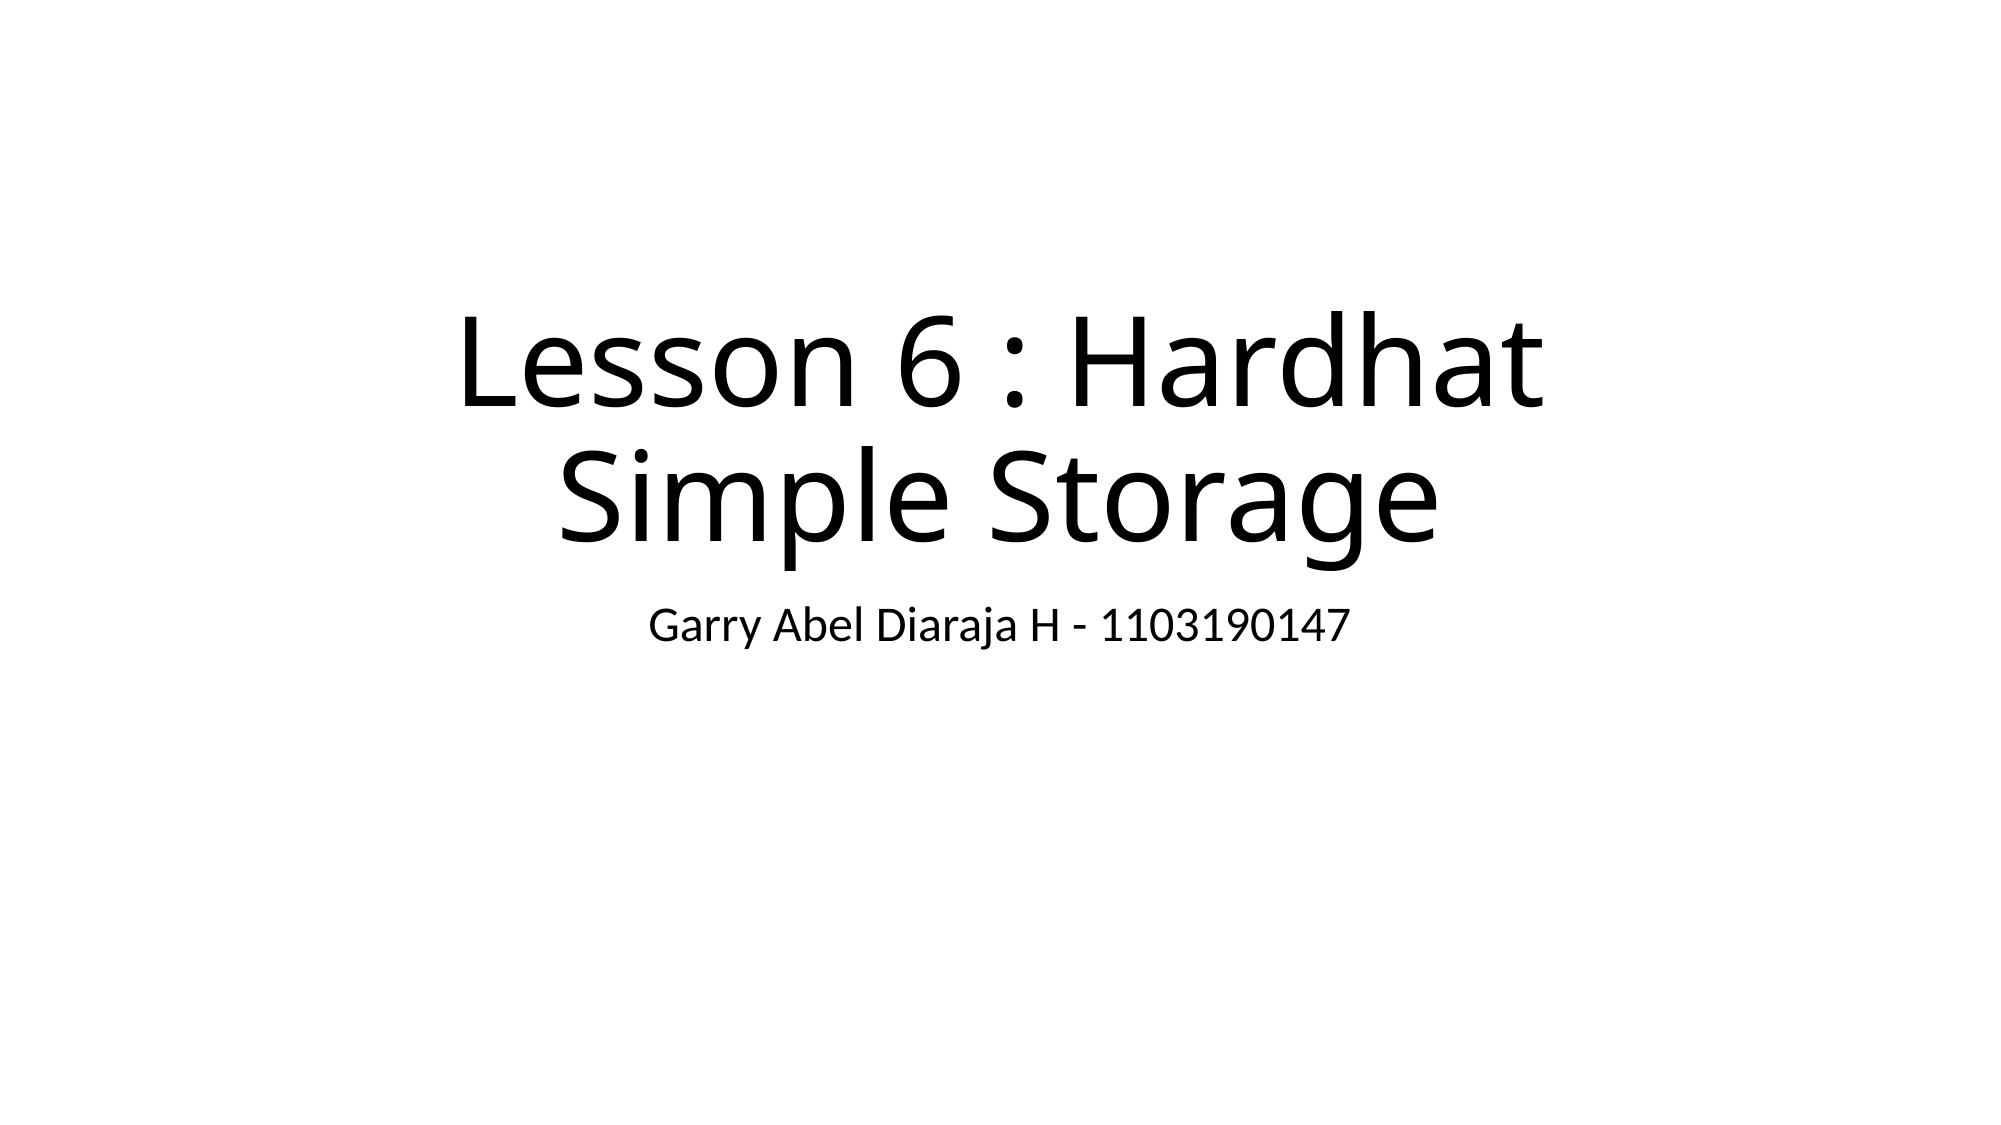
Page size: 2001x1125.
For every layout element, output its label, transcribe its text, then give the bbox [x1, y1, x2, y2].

subtitle Garry Abel Diaraja H - 1103190147 [249, 590, 1750, 863]
title Lesson 6 : Hardhat Simple Storage [249, 184, 1750, 576]
